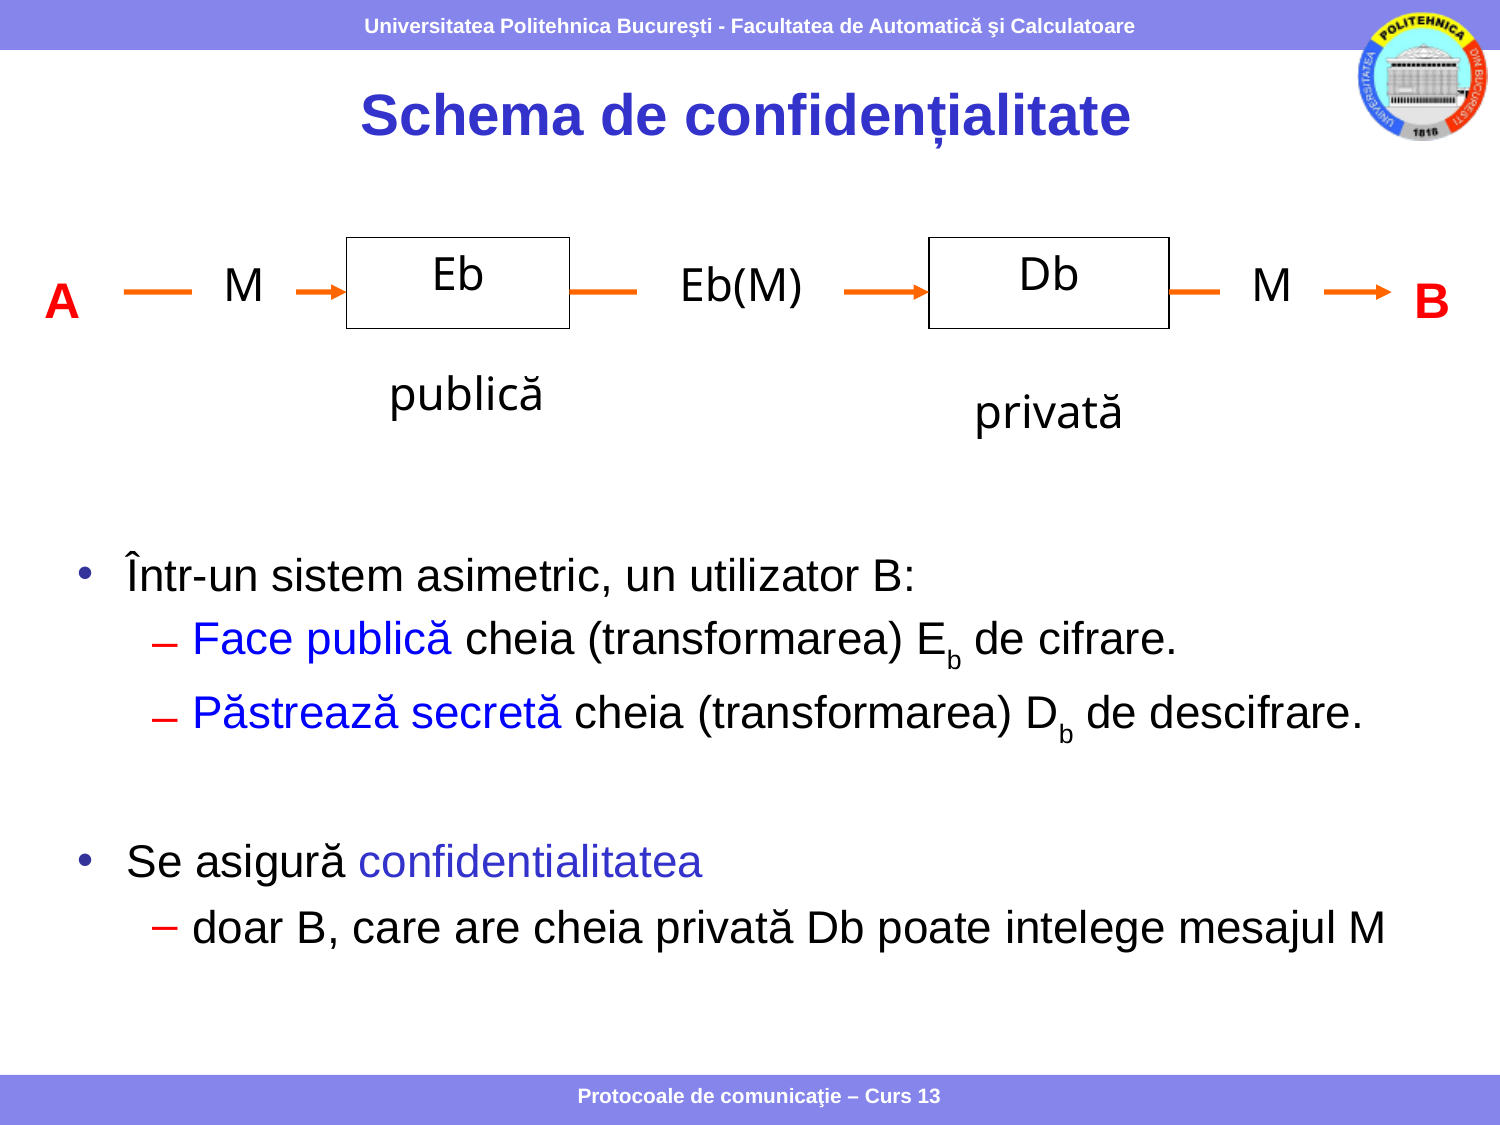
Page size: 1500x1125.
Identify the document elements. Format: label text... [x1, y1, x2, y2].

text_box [29, 237, 1475, 438]
picture [1357, 12, 1488, 141]
footer Protocoale de comunicaţie – Curs 13 [387, 1074, 1131, 1119]
title Schema de confidențialitate [62, 62, 1431, 163]
list Într-un sistem asimetric, un utilizator B: Face publică cheia (transformarea) Eb de cifrare. Păstrează secretă cheia (transformarea) Db de descifrare. Se asigură confidentialitatea doar B, care are cheia privată Db poate intelege mesajul M [62, 537, 1431, 1044]
